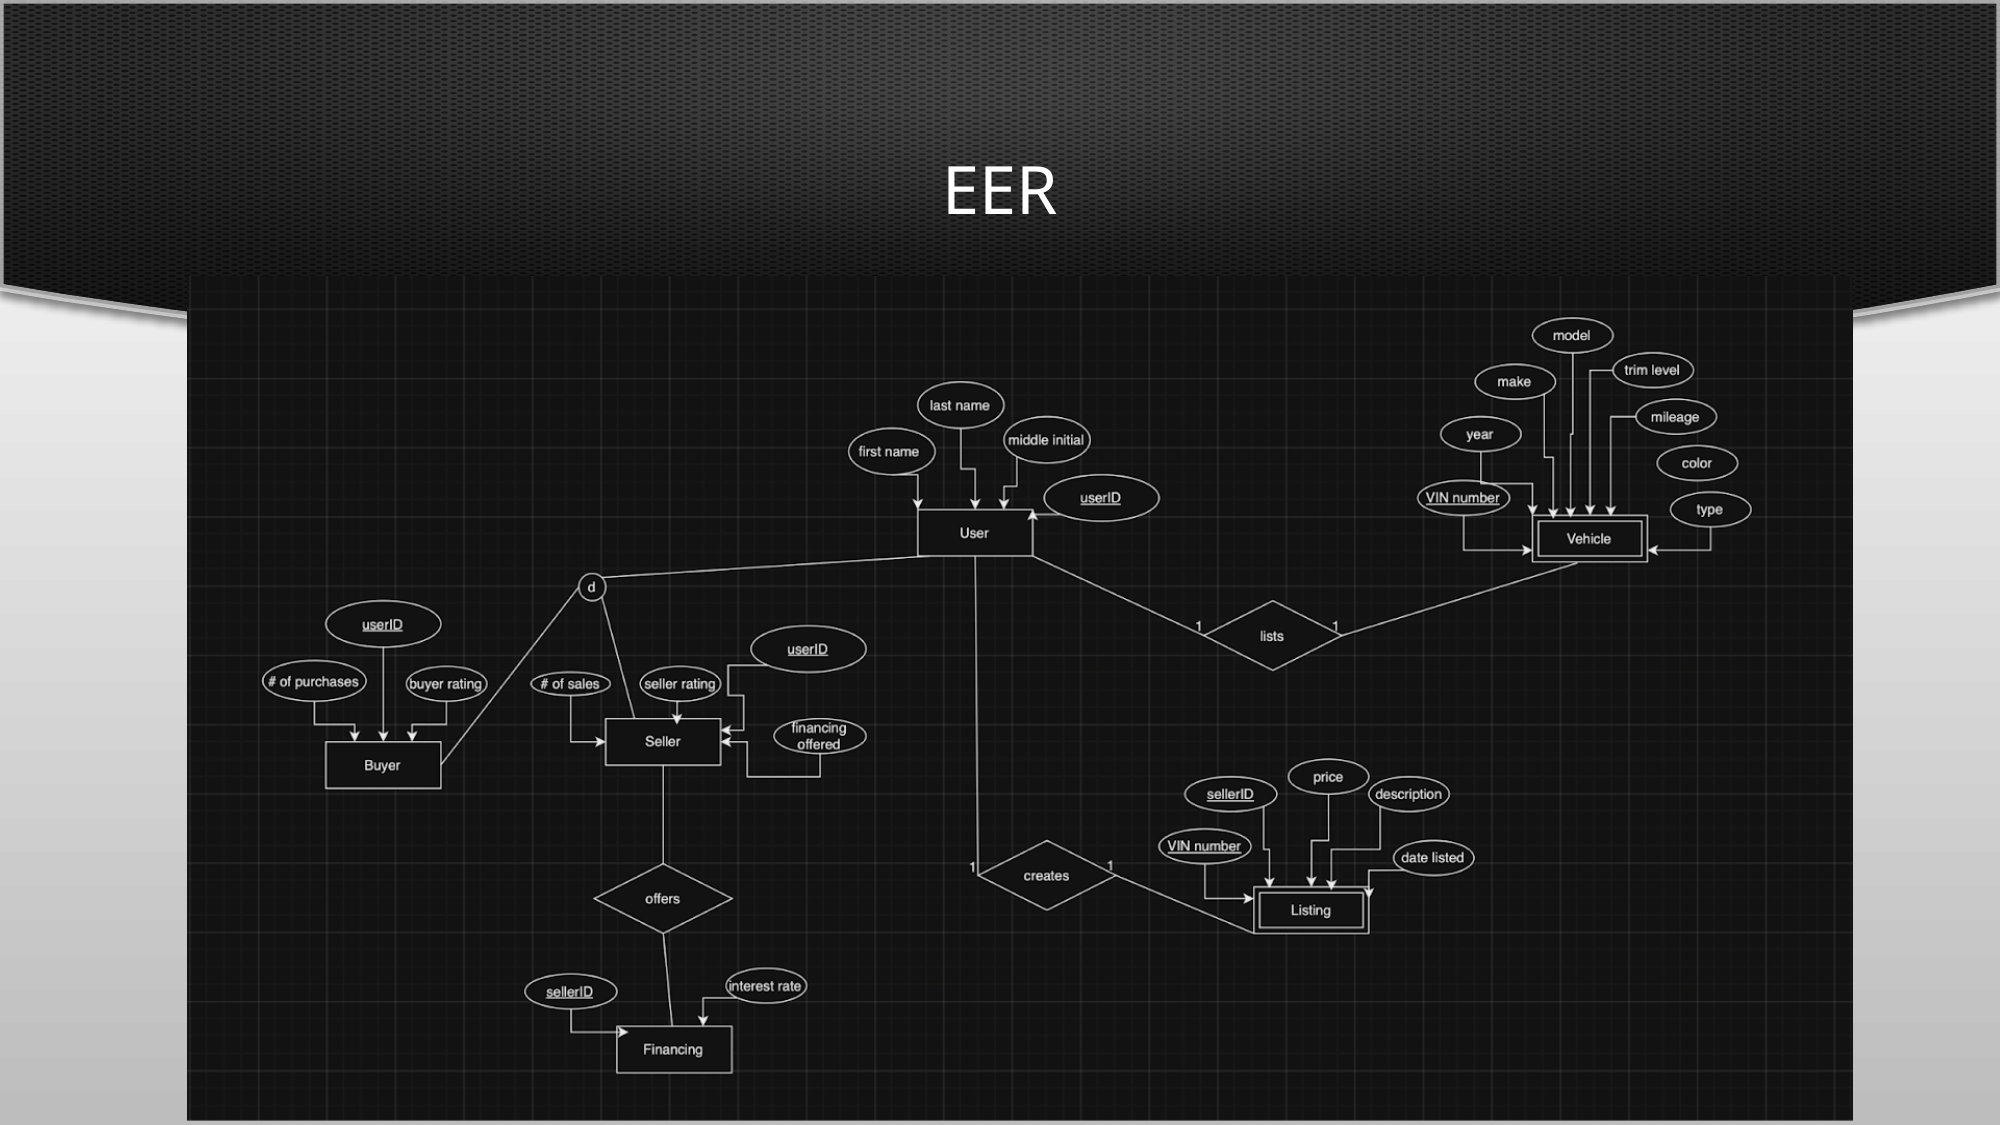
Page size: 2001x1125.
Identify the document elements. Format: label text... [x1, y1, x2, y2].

picture [186, 276, 1853, 1121]
text_box [0, 303, 2000, 1125]
title EER [187, 99, 1813, 275]
text_box [0, 0, 2000, 317]
